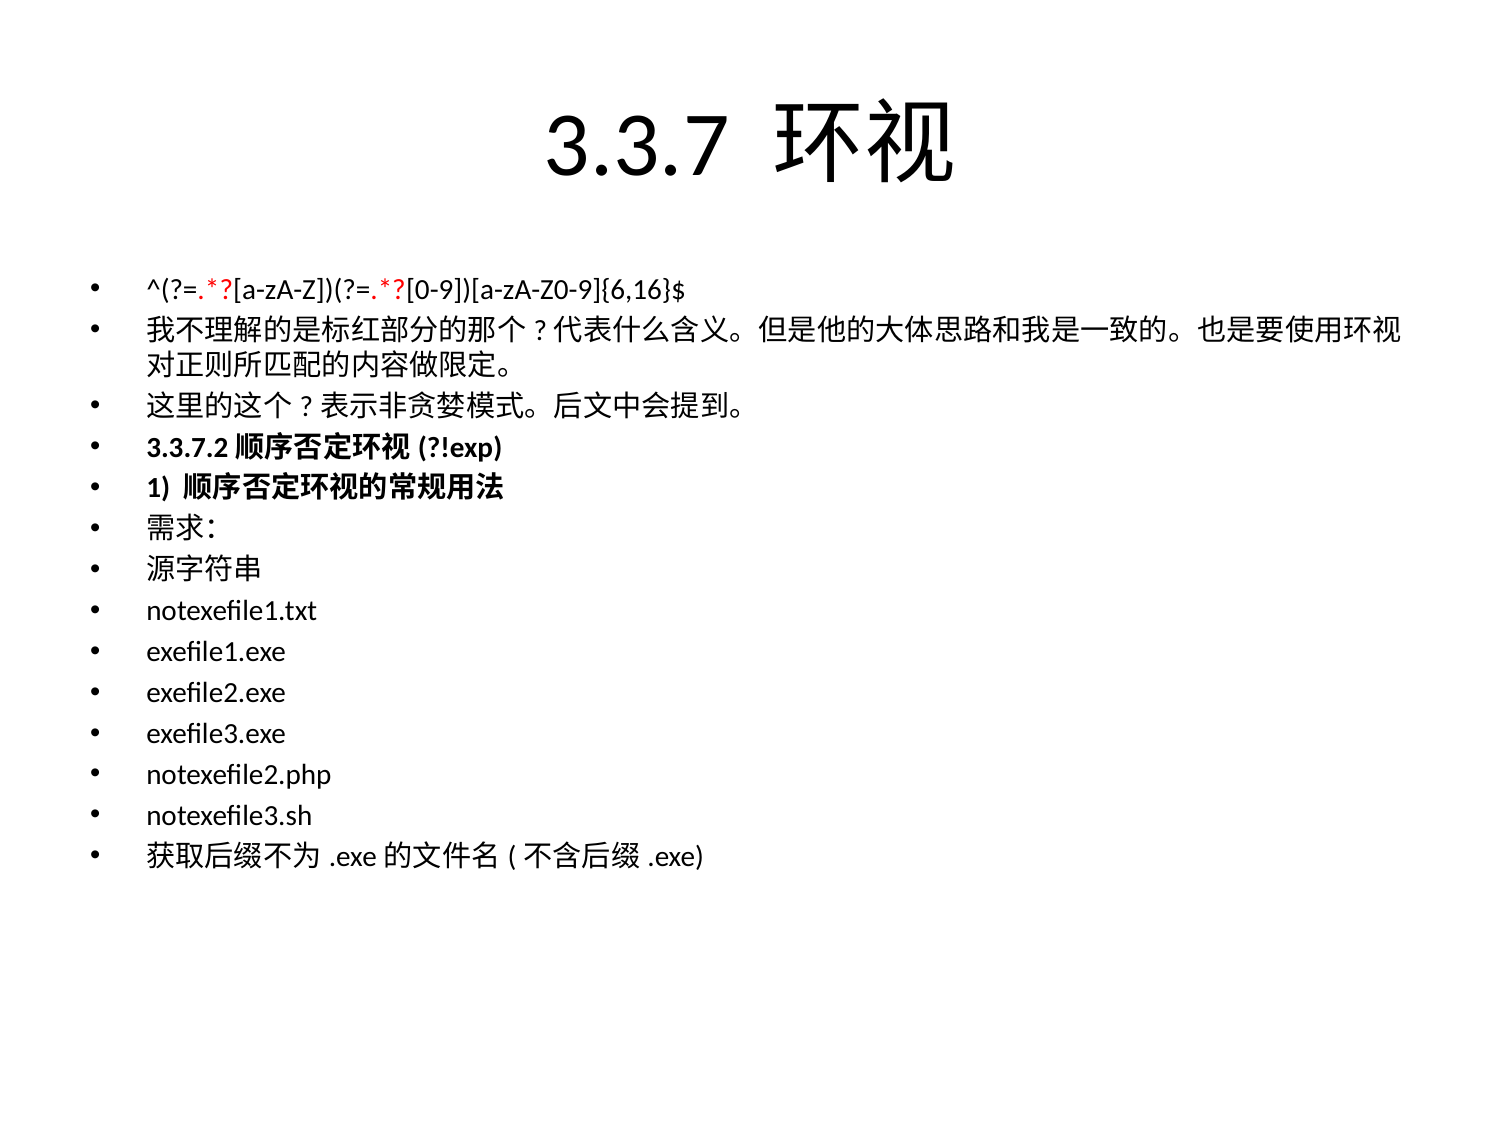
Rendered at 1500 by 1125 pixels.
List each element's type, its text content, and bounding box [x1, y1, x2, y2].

list ^(?=.*?[a-zA-Z])(?=.*?[0-9])[a-zA-Z0-9]{6,16}$ 我不理解的是标红部分的那个?代表什么含义。但是他的大体思路和我是一致的。也是要使用环视对正则所匹配的内容做限定。 这里的这个?表示非贪婪模式。后文中会提到。 3.3.7.2顺序否定环视(?!exp) 1) 顺序否定环视的常规用法 需求： 源字符串 notexefile1.txt exefile1.exe exefile2.exe exefile3.exe notexefile2.php notexefile3.sh 获取后缀不为.exe的文件名(不含后缀.exe) [75, 262, 1425, 1005]
title 3.3.7 环视 [75, 45, 1425, 233]
